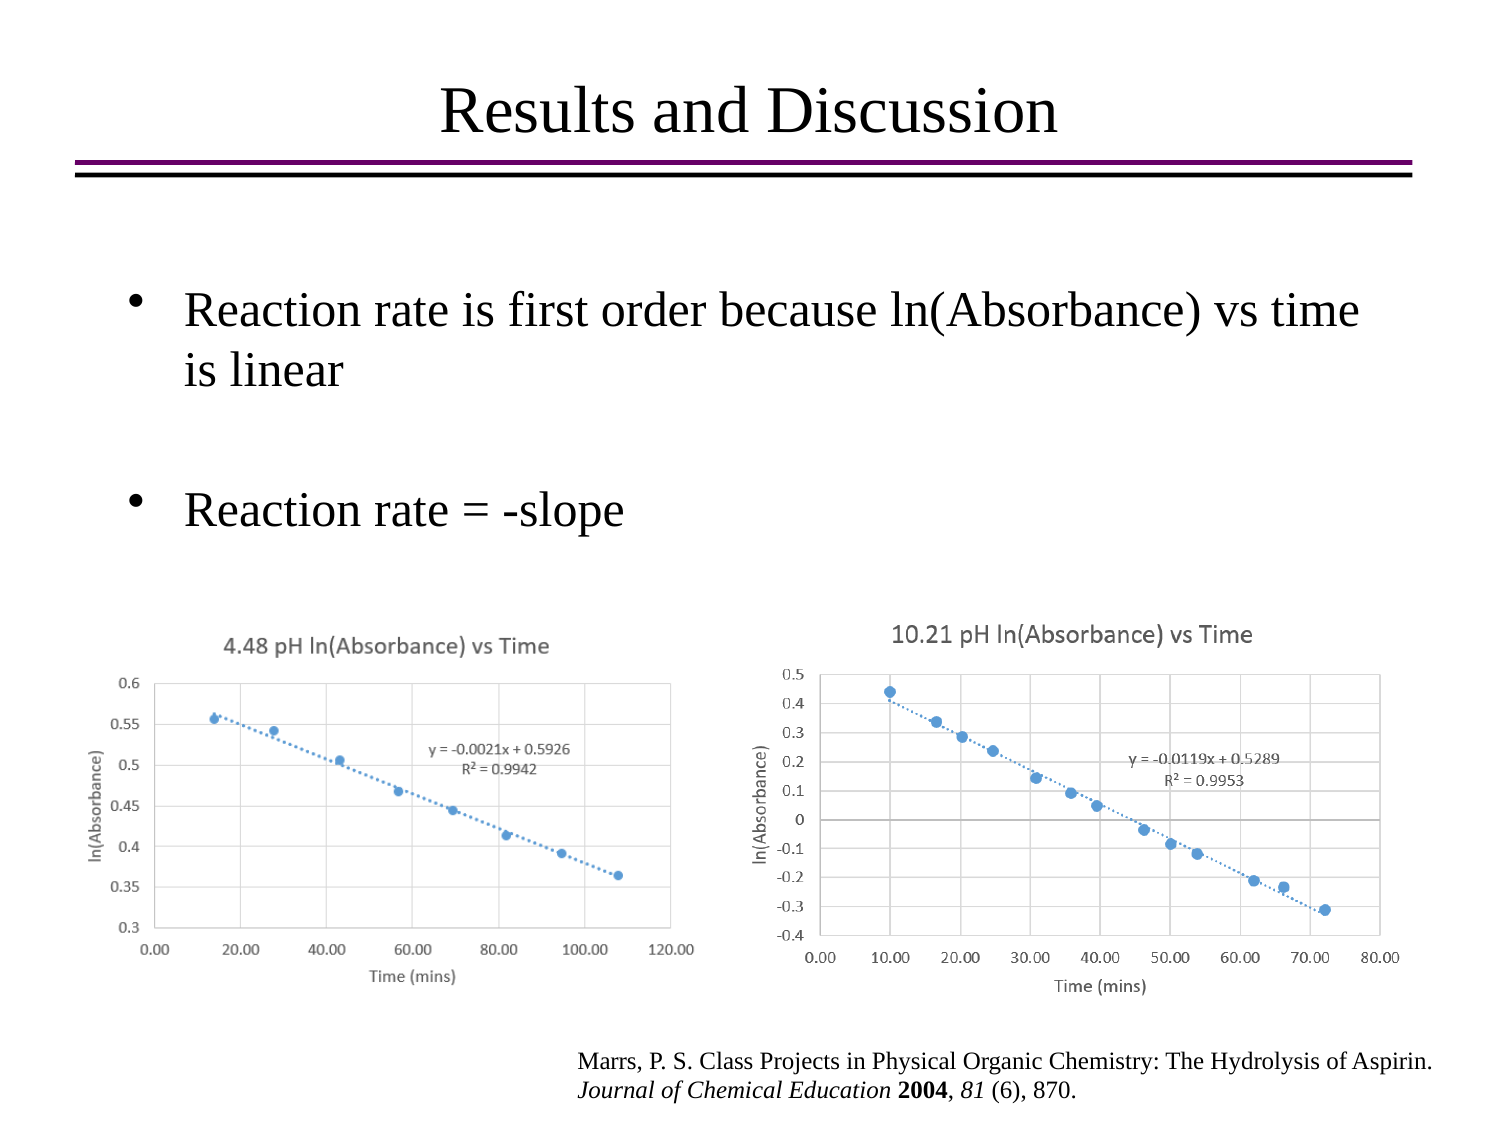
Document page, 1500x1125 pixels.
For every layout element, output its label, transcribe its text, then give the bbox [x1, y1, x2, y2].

picture [62, 618, 713, 1003]
text_box Marrs, P. S. Class Projects in Physical Organic Chemistry: The Hydrolysis of Aspirin. Journal of Chemical Education 2004, 81 (6), 870. [562, 1036, 1463, 1112]
picture [725, 605, 1418, 1015]
title Results and Discussion [112, 37, 1388, 176]
list Reaction rate is first order because ln(Absorbance) vs time is linear Reaction rate = -slope [112, 268, 1388, 607]
